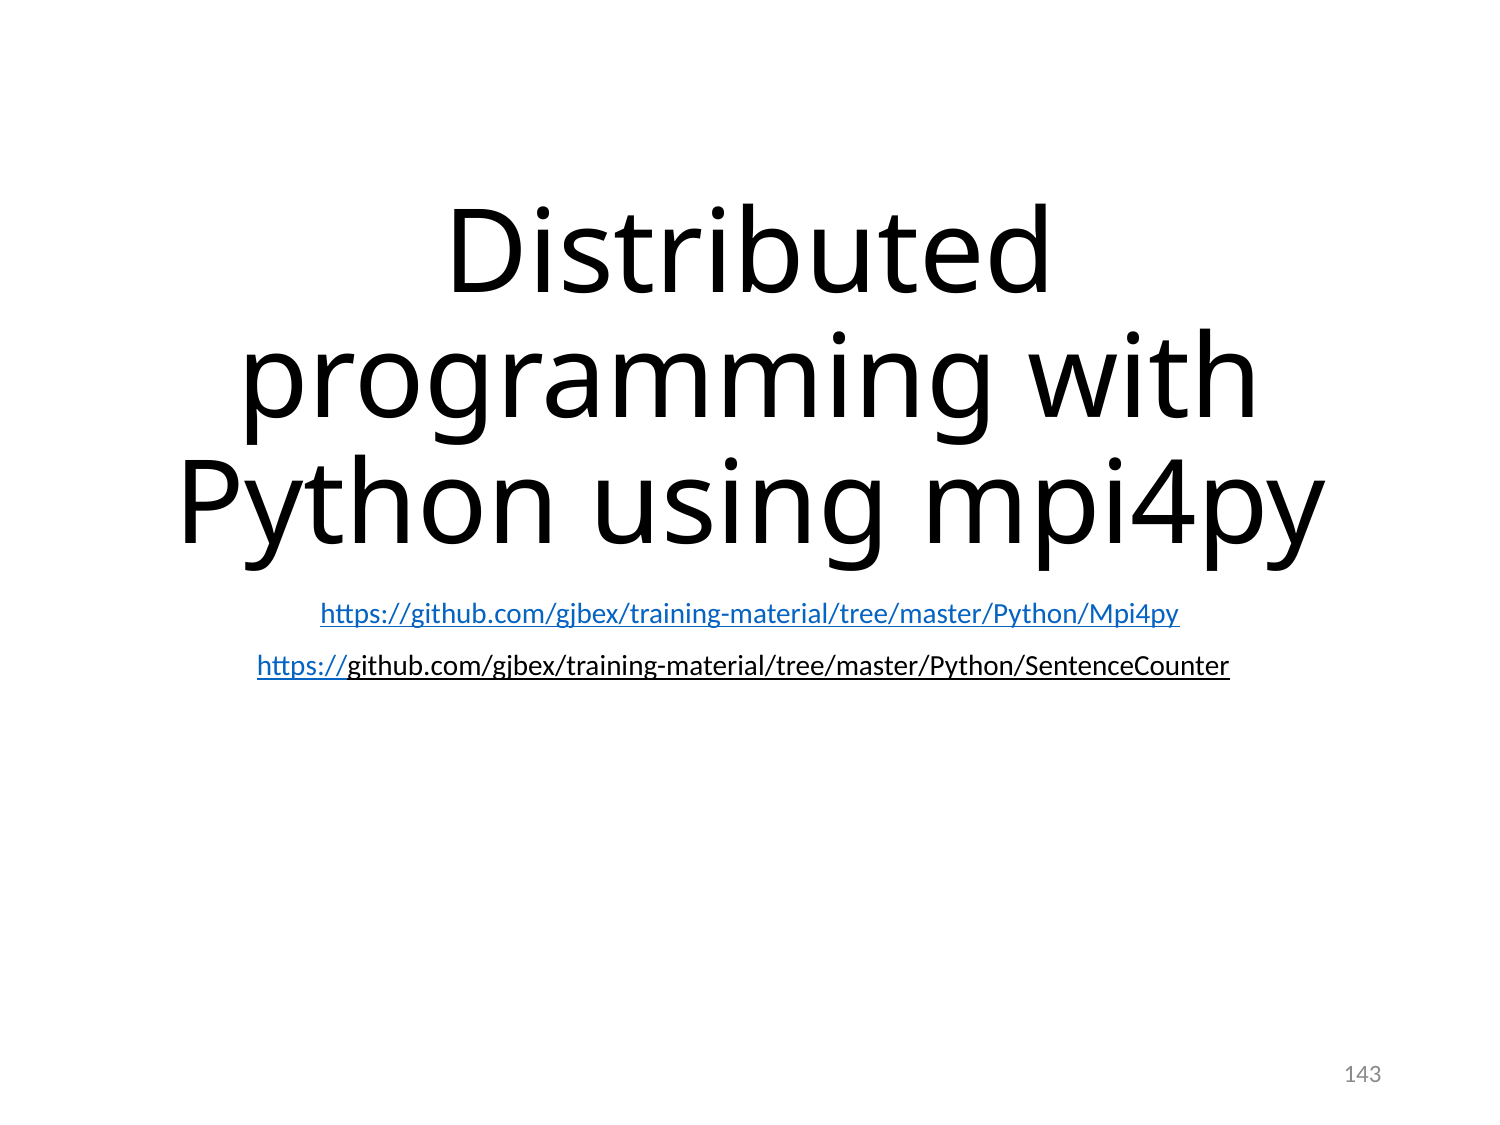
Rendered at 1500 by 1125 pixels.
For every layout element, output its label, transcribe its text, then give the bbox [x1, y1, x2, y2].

subtitle https://github.com/gjbex/training-material/tree/master/Python/Mpi4py https://github.com/gjbex/training-material/tree/master/Python/SentenceCounter [187, 590, 1313, 863]
title Distributed programming with Python using mpi4py [112, 184, 1388, 576]
slide_number 143 [1059, 1042, 1397, 1103]
